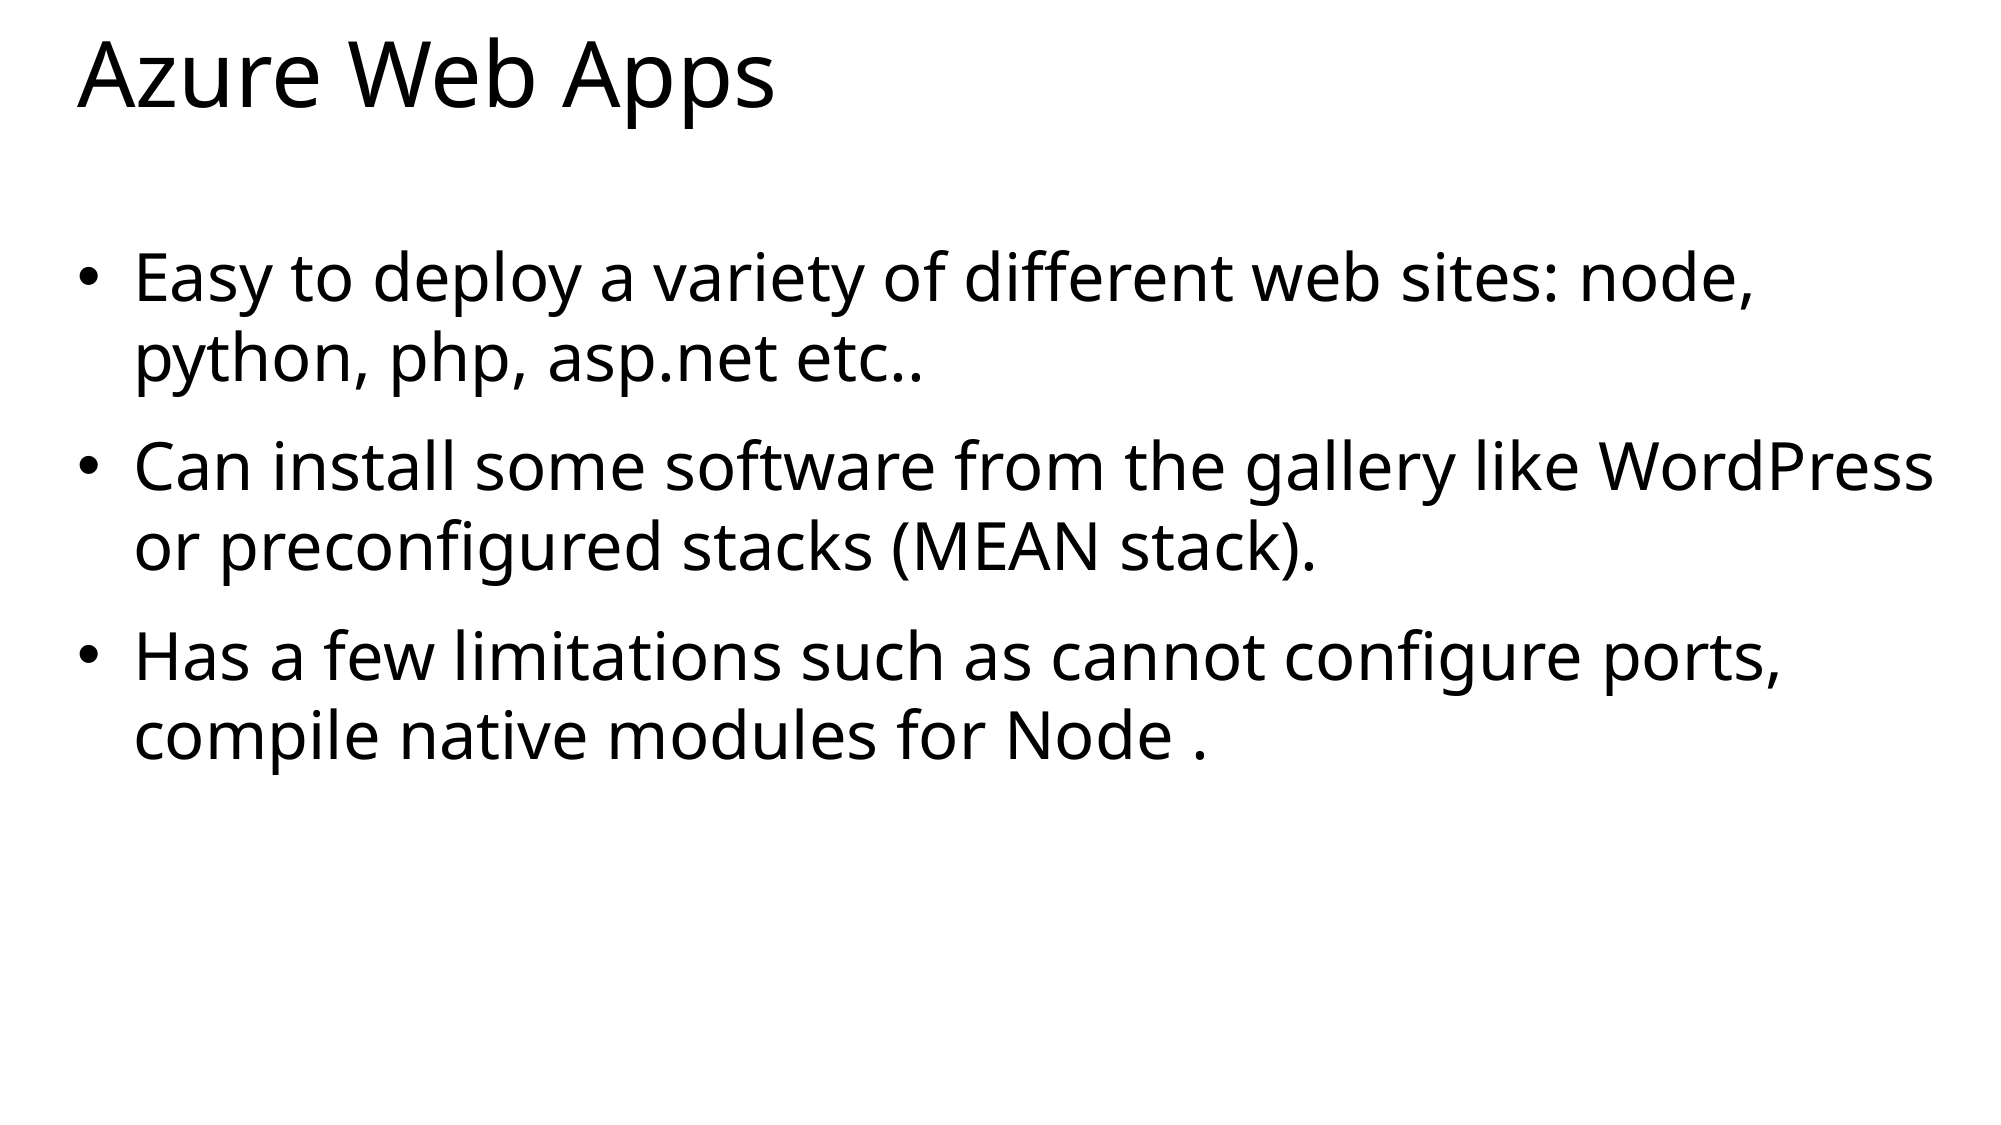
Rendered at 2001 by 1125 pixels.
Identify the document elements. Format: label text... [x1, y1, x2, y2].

title Azure Web Apps [62, 29, 1953, 205]
list Easy to deploy a variety of different web sites: node, python, php, asp.net etc.. Can install some software from the gallery like WordPress or preconfigured stacks (MEAN stack). Has a few limitations such as cannot configure ports, compile native modules for Node . [62, 227, 1953, 1096]
